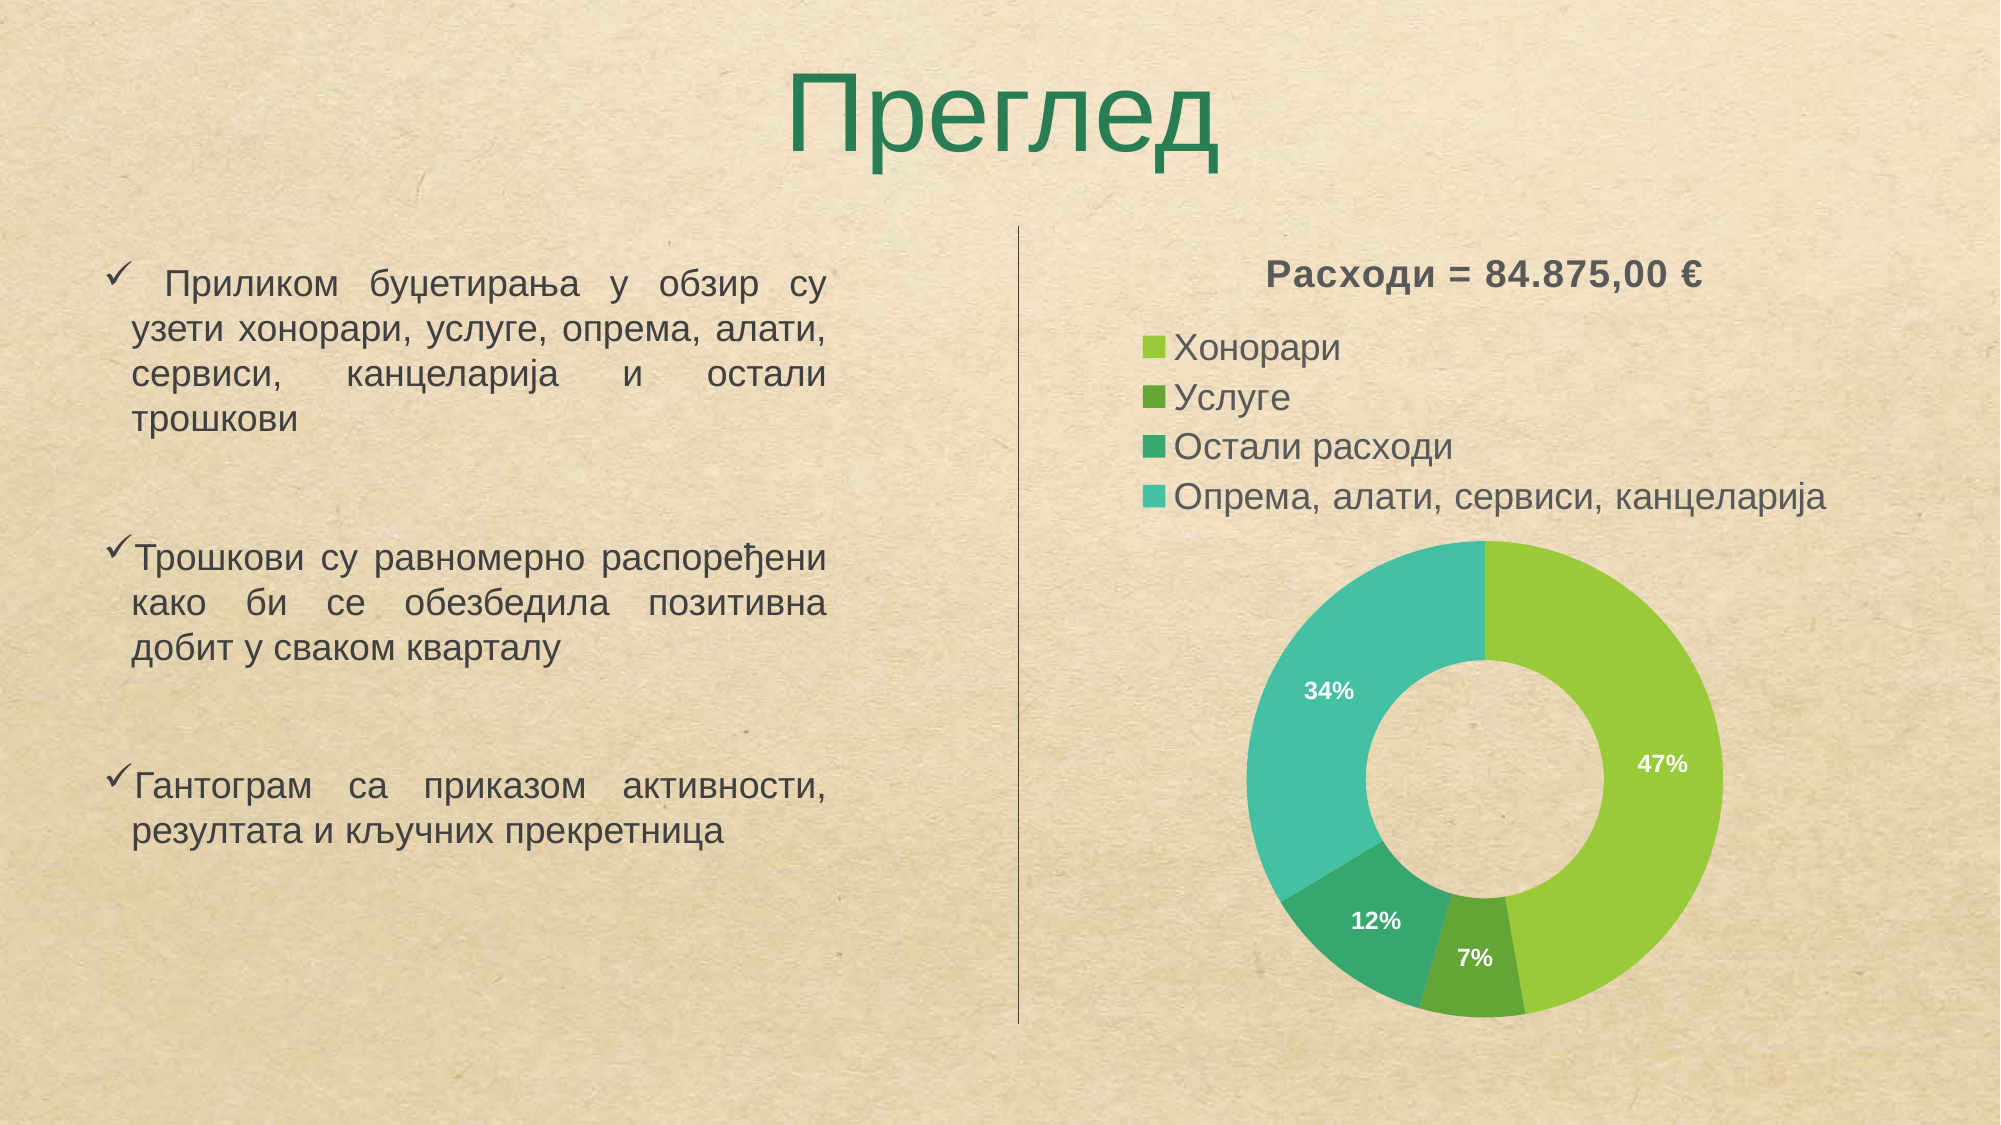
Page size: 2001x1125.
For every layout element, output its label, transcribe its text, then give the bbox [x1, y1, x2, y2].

picture [0, 0, 2001, 1125]
list Преглед [53, 55, 1952, 175]
text_box Трошкови су равномерно распоређени како би се обезбедила позитивна добит у сваком кварталу [88, 525, 843, 675]
chart [960, 216, 2000, 1034]
text_box Приликом буџетирања у обзир су узети хонорари, услуге, опрема, алати, сервиси, канцеларија и остали трошкови [88, 251, 843, 447]
text_box Гантограм са приказом активности, резултата и кључних прекретница [88, 753, 843, 859]
